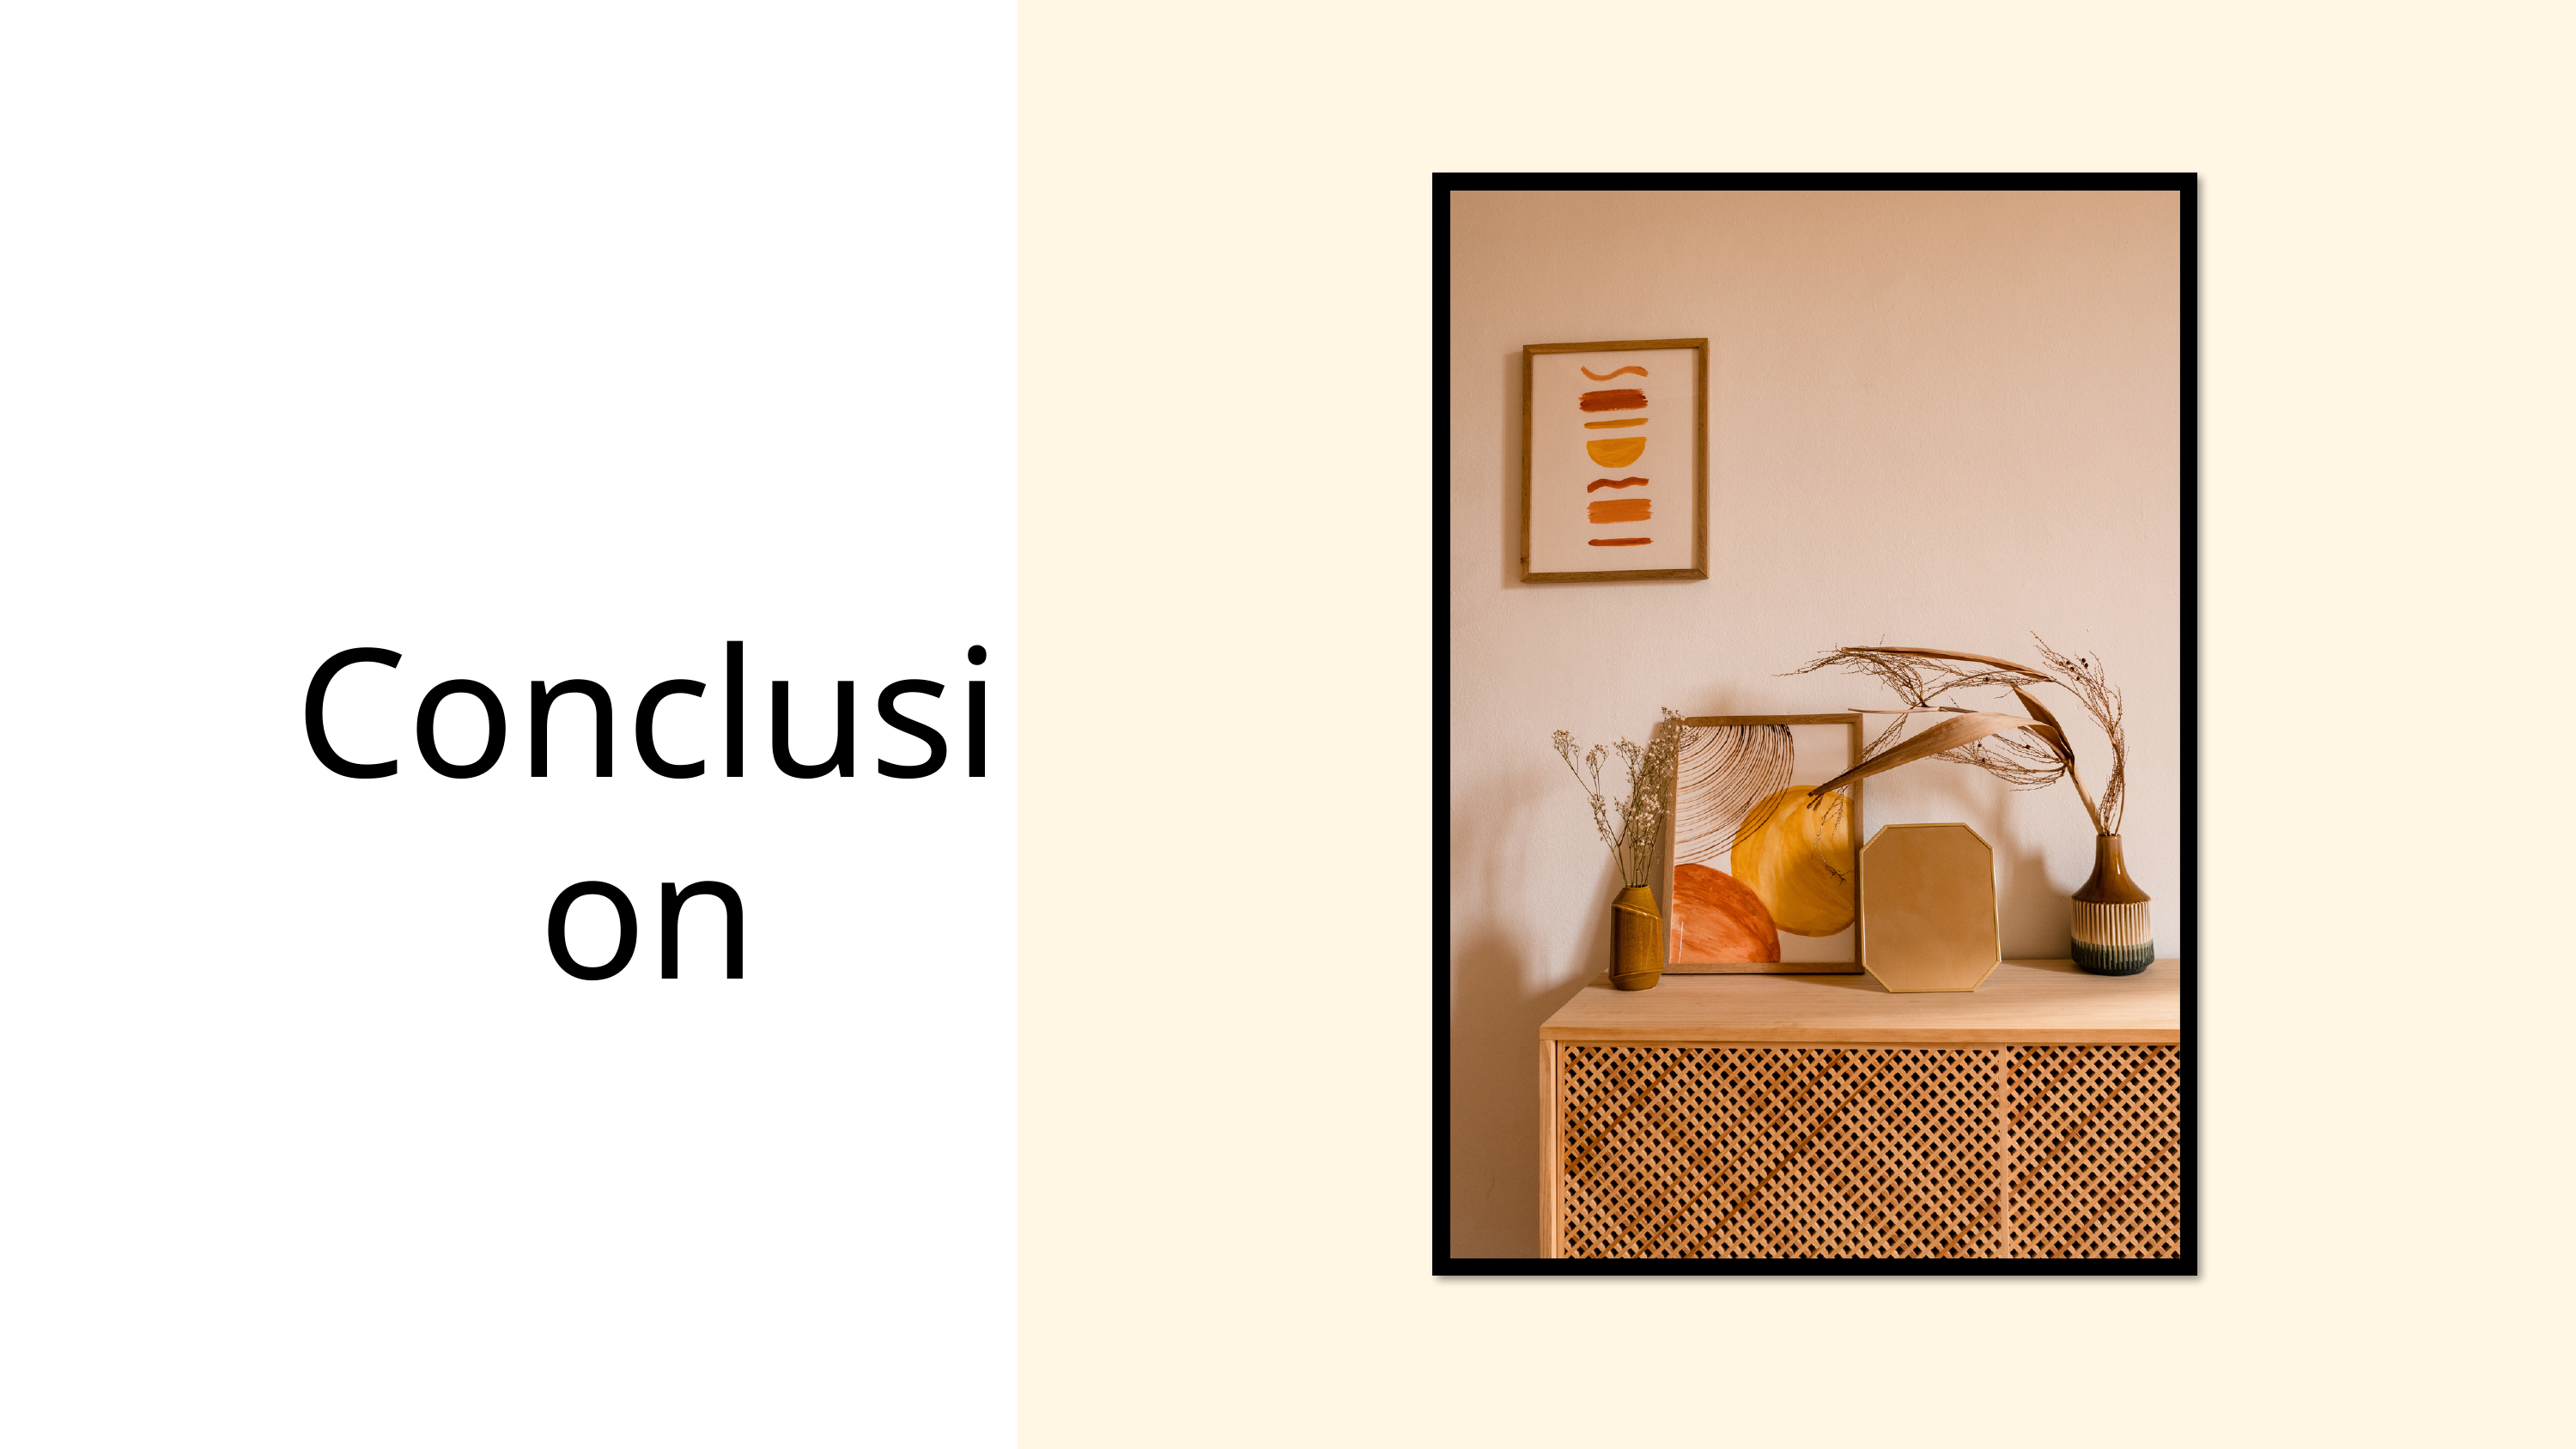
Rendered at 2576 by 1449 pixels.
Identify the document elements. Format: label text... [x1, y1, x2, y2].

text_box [1018, 0, 2576, 1449]
text_box Conclusion [277, 610, 1013, 1015]
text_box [1449, 190, 2180, 1258]
